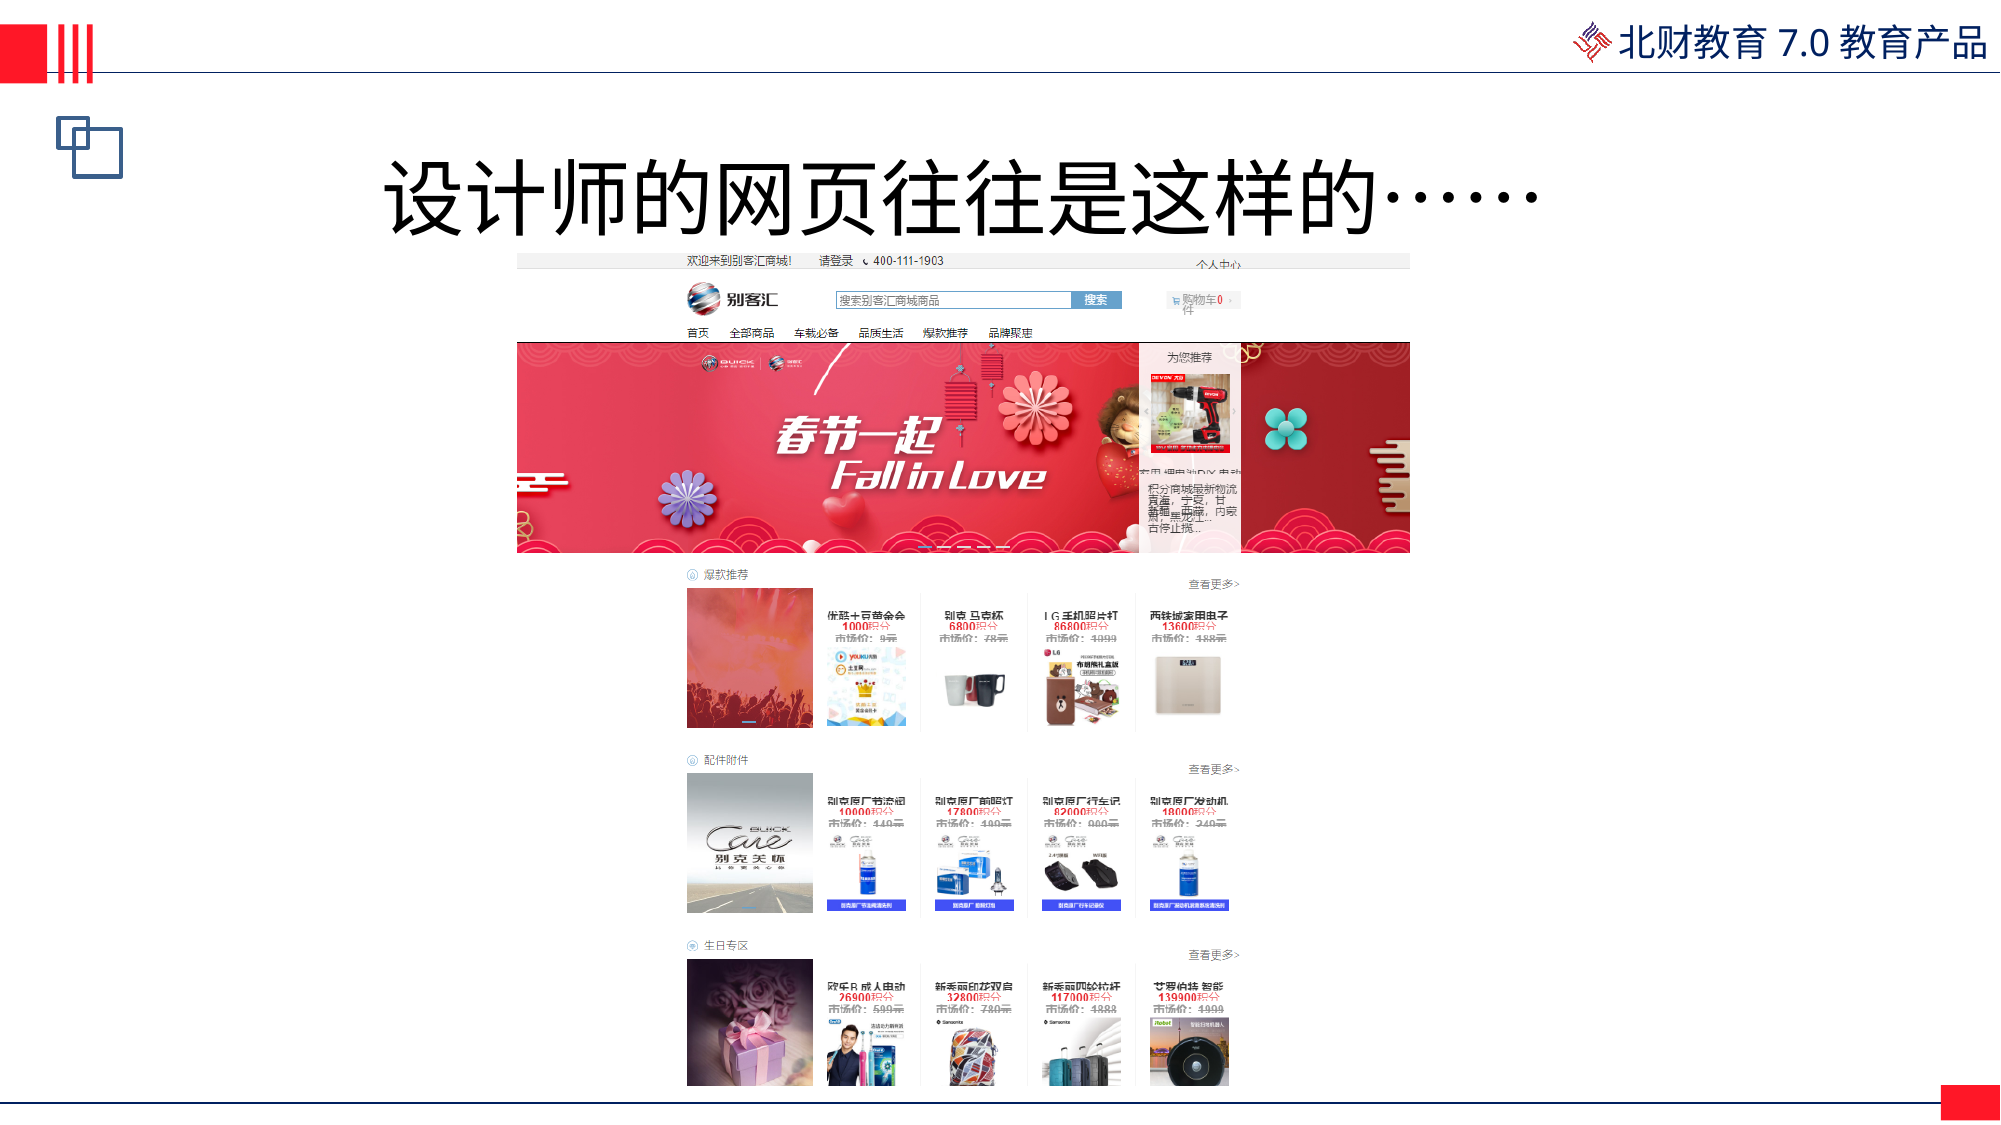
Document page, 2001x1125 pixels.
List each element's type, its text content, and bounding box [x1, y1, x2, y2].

picture [517, 253, 1411, 1086]
picture [1554, 13, 1623, 73]
text_box 设计师的网页往往是这样的…… [381, 162, 1547, 254]
